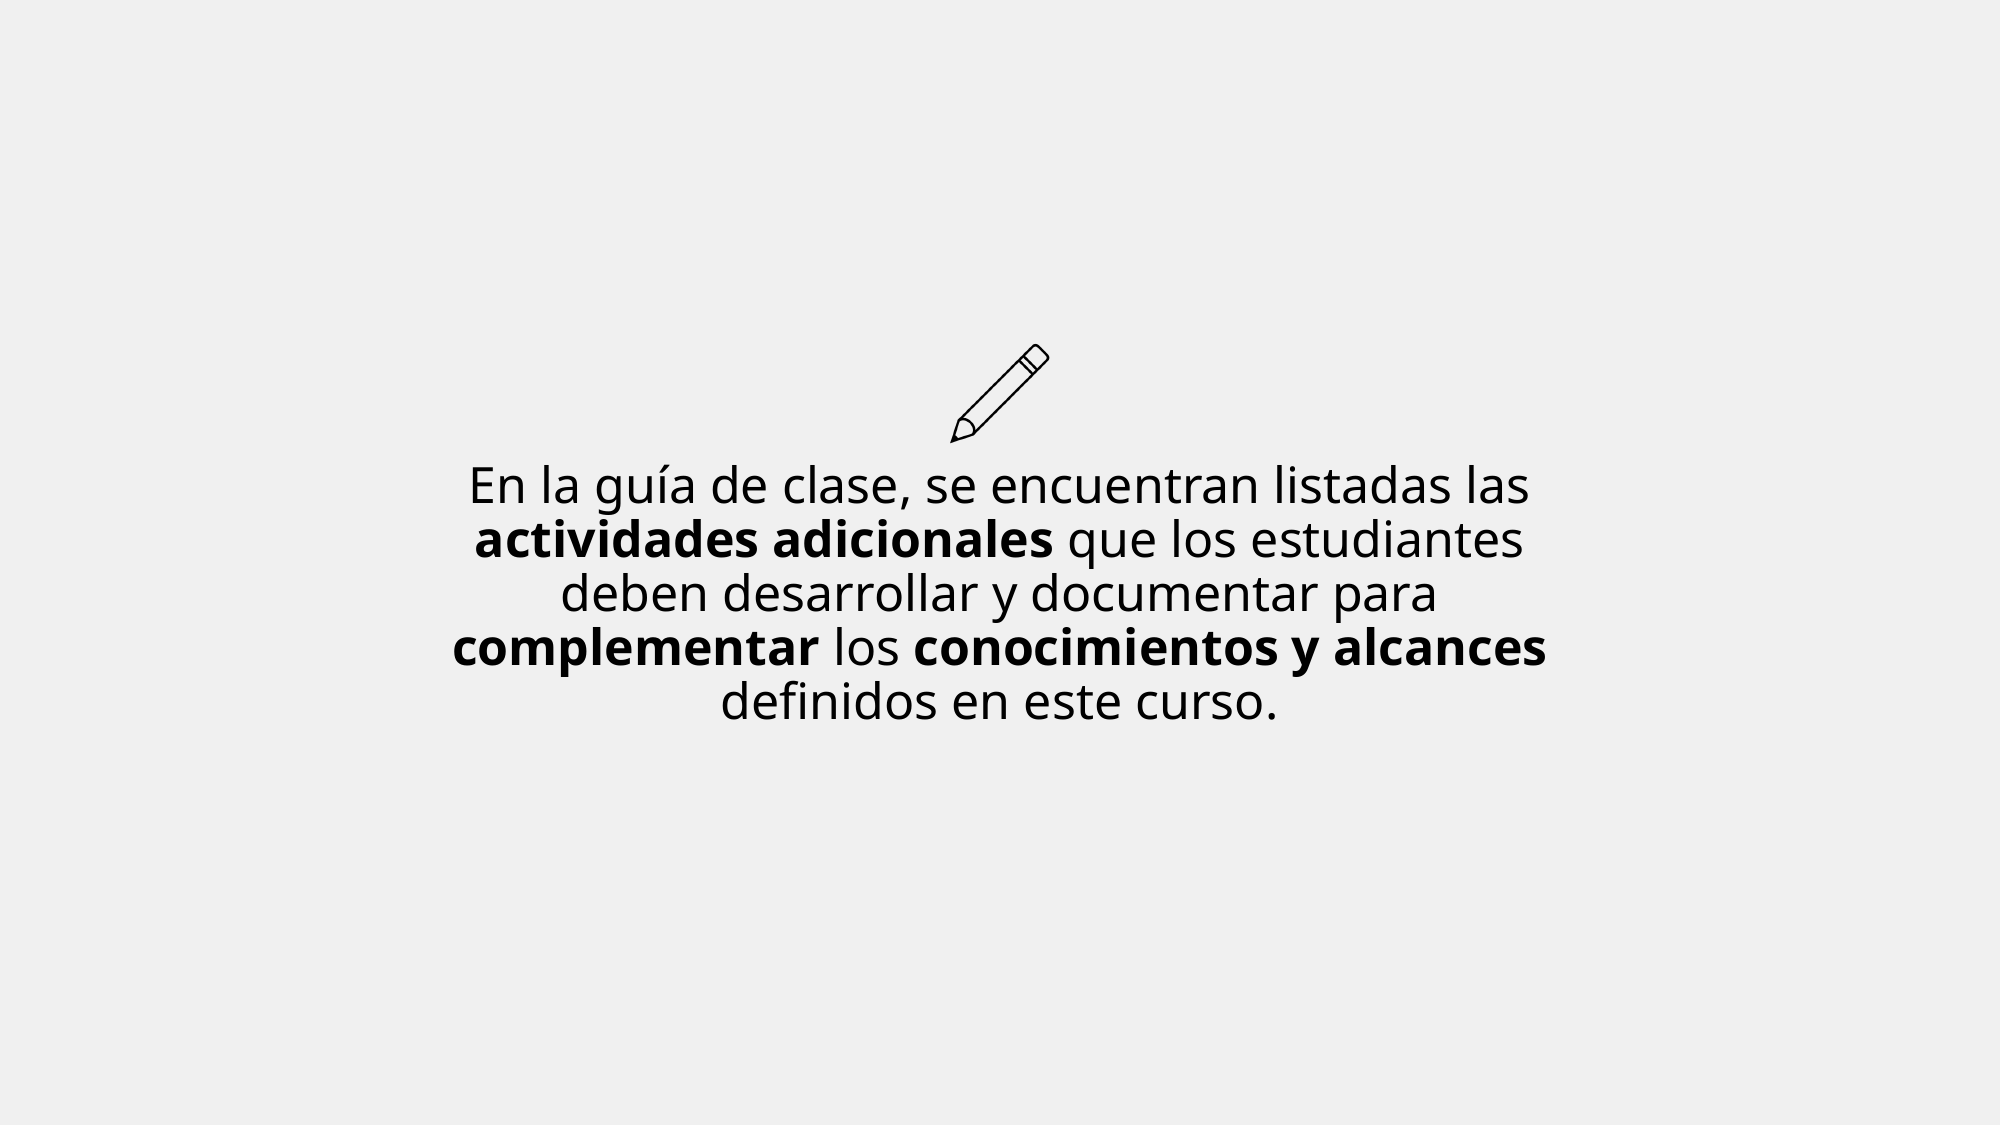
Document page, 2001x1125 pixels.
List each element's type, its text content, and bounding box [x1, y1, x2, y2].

picture [940, 334, 1059, 453]
title En la guía de clase, se encuentran listadas las actividades adicionales que los estudiantes deben desarrollar y documentar para complementar los conocimientos y alcances definidos en este curso. [393, 452, 1606, 696]
